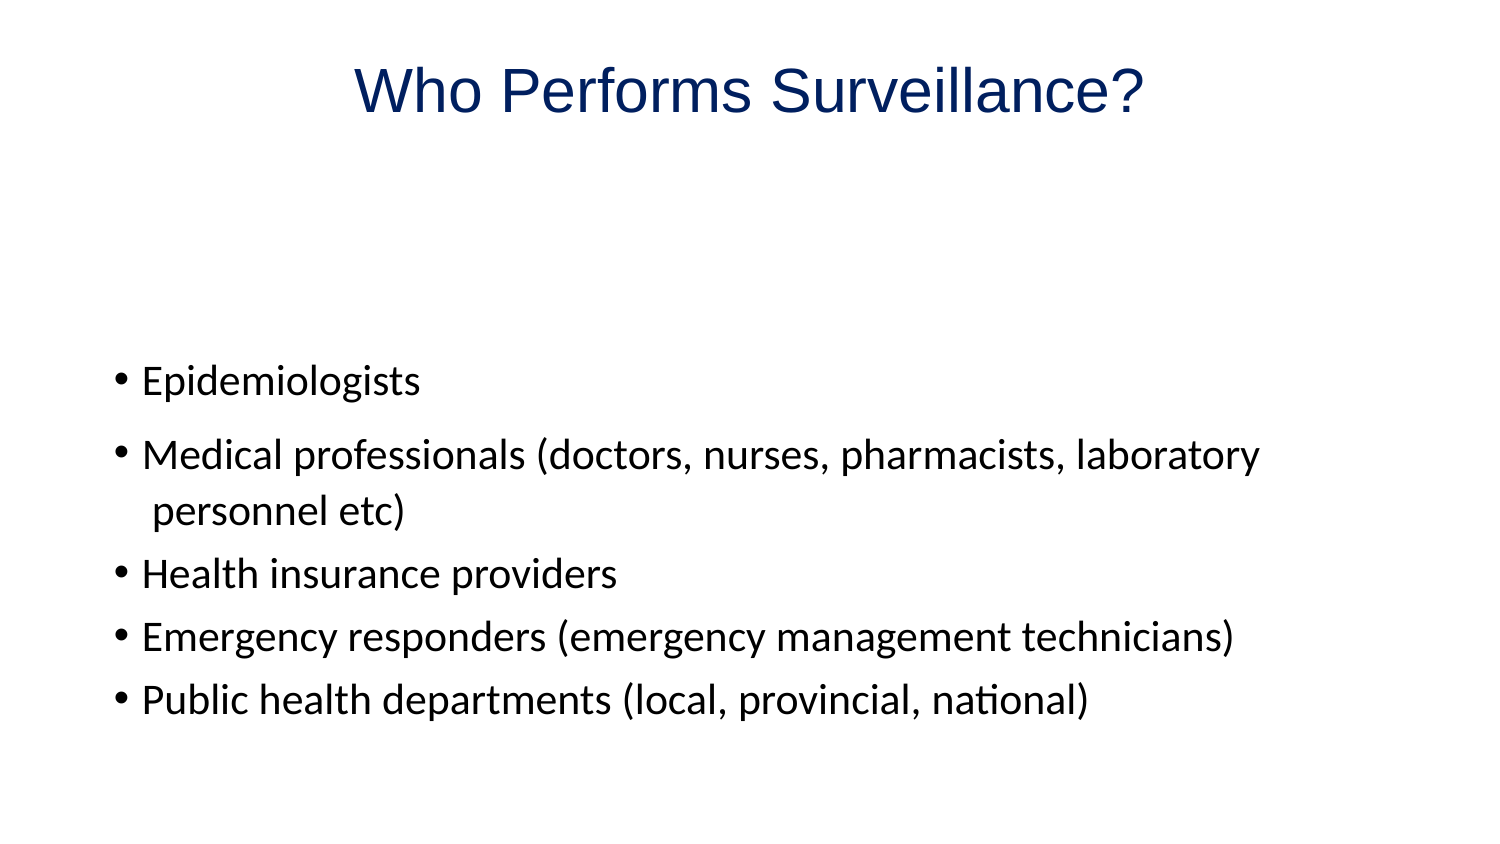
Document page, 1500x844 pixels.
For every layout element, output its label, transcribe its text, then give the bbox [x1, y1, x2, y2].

text_box Epidemiologists Medical professionals (doctors, nurses, pharmacists, laboratory personnel etc) Health insurance providers Emergency responders (emergency management technicians) Public health departments (local, provincial, national) [112, 210, 1264, 724]
title Who Performs Surveillance? [352, 48, 1148, 191]
